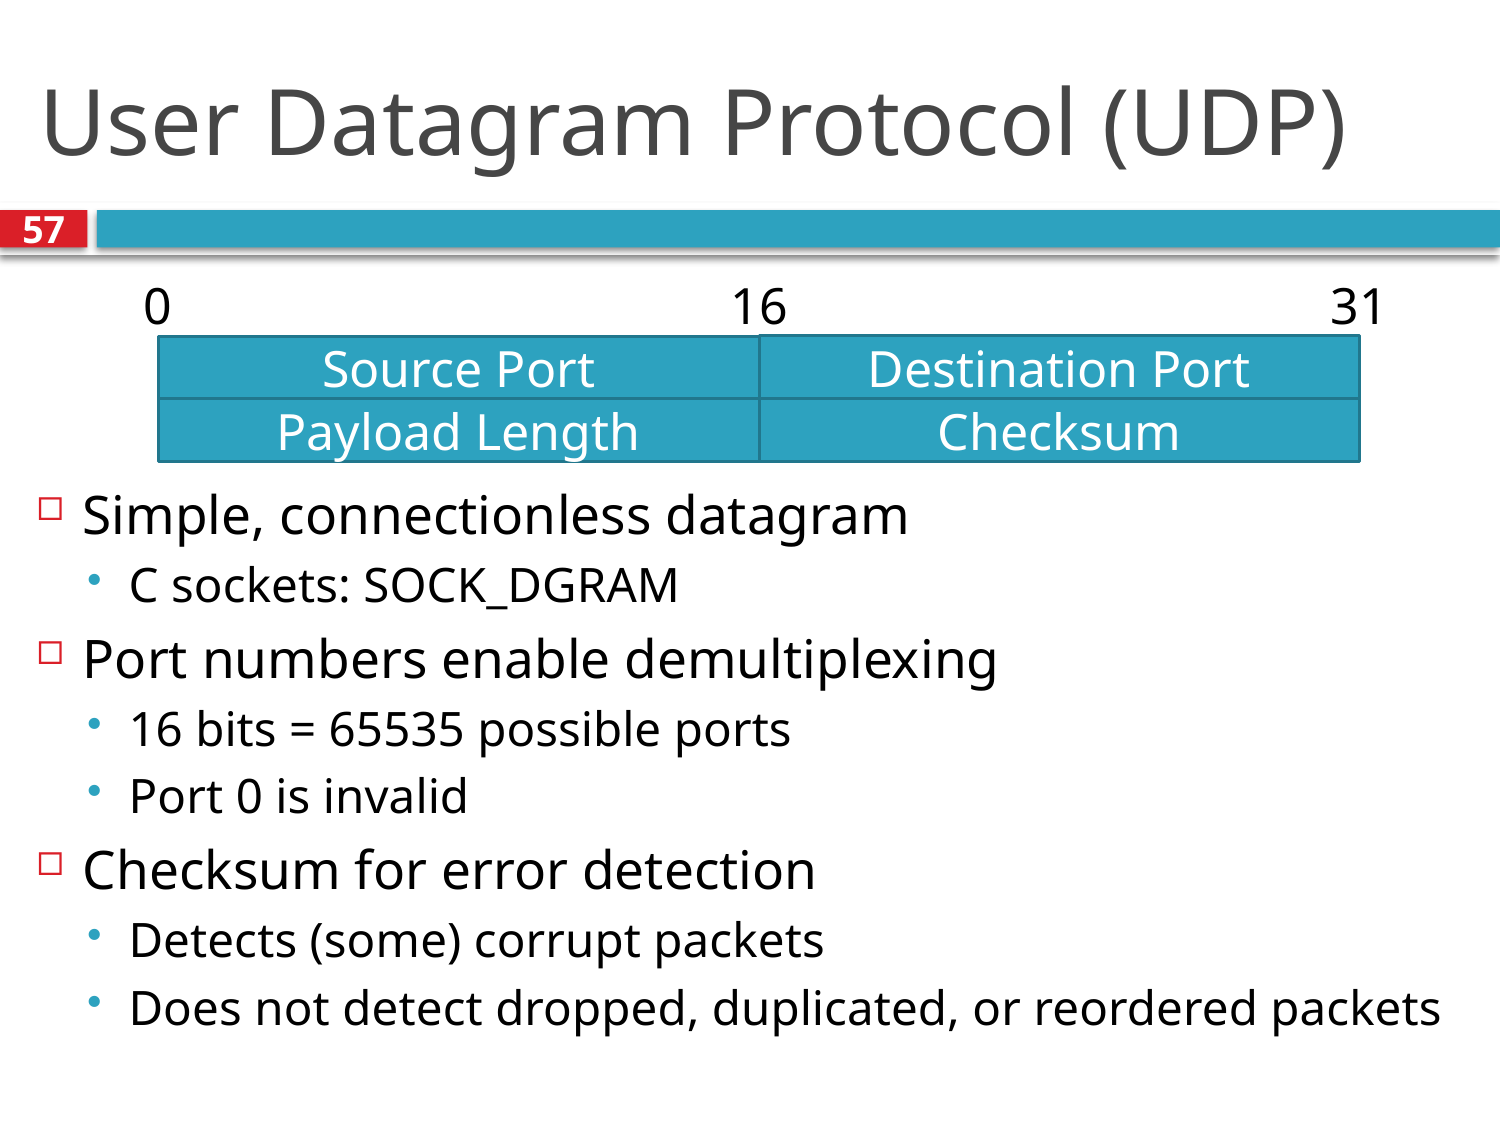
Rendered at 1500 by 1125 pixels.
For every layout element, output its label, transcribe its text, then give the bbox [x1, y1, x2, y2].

slide_number 57 [0, 206, 88, 257]
text_box Payload Length [157, 400, 758, 463]
title User Datagram Protocol (UDP) [24, 37, 1475, 200]
text_box 31 [1309, 254, 1410, 356]
text_box Source Port [157, 335, 761, 400]
text_box 16 [709, 254, 810, 356]
text_box Checksum [758, 397, 1361, 463]
text_box 0 [107, 254, 209, 356]
list Simple, connectionless datagram C sockets: SOCK_DGRAM Port numbers enable demultiplexing 16 bits = 65535 possible ports Port 0 is invalid Checksum for error detection Detects (some) corrupt packets Does not detect dropped, duplicated, or reordered packets [21, 473, 1472, 1099]
text_box Destination Port [761, 334, 1361, 397]
